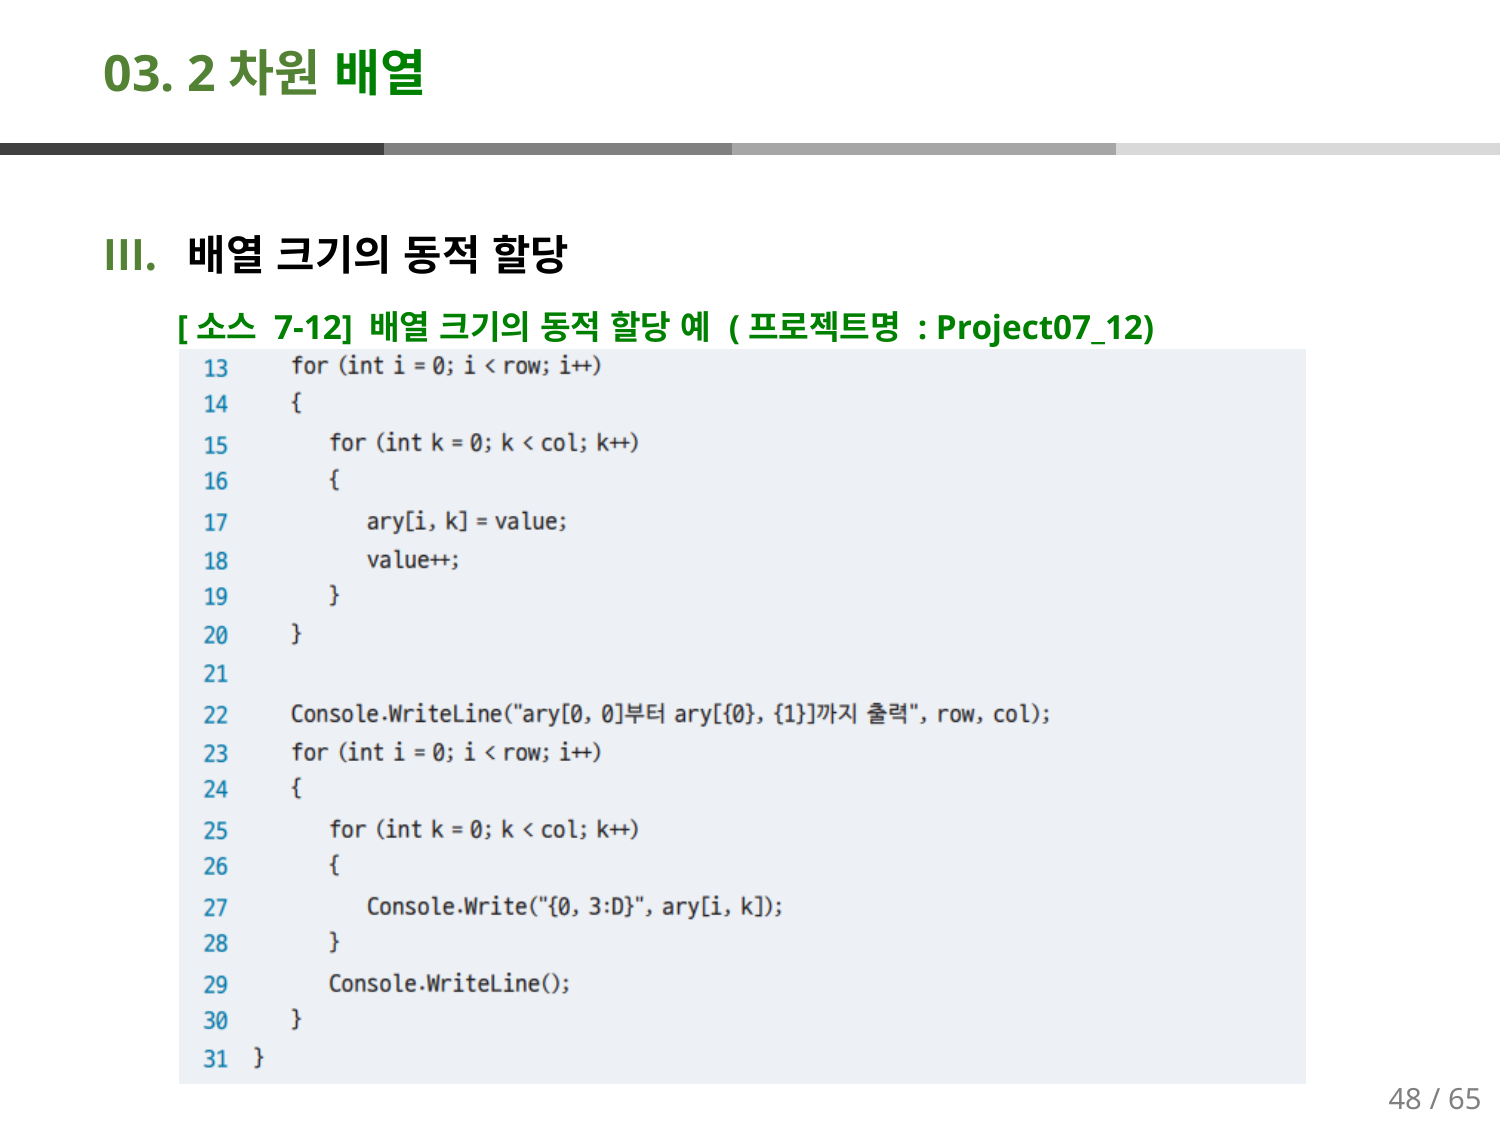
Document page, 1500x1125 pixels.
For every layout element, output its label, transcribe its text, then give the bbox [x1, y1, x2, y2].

list 배열 크기의 동적 할당 [소스 7-12] 배열 크기의 동적 할당 예 (프로젝트명 : Project07_12) [88, 196, 1459, 1125]
picture [179, 349, 1306, 1084]
title 03. 2차원 배열 [88, 30, 1400, 121]
